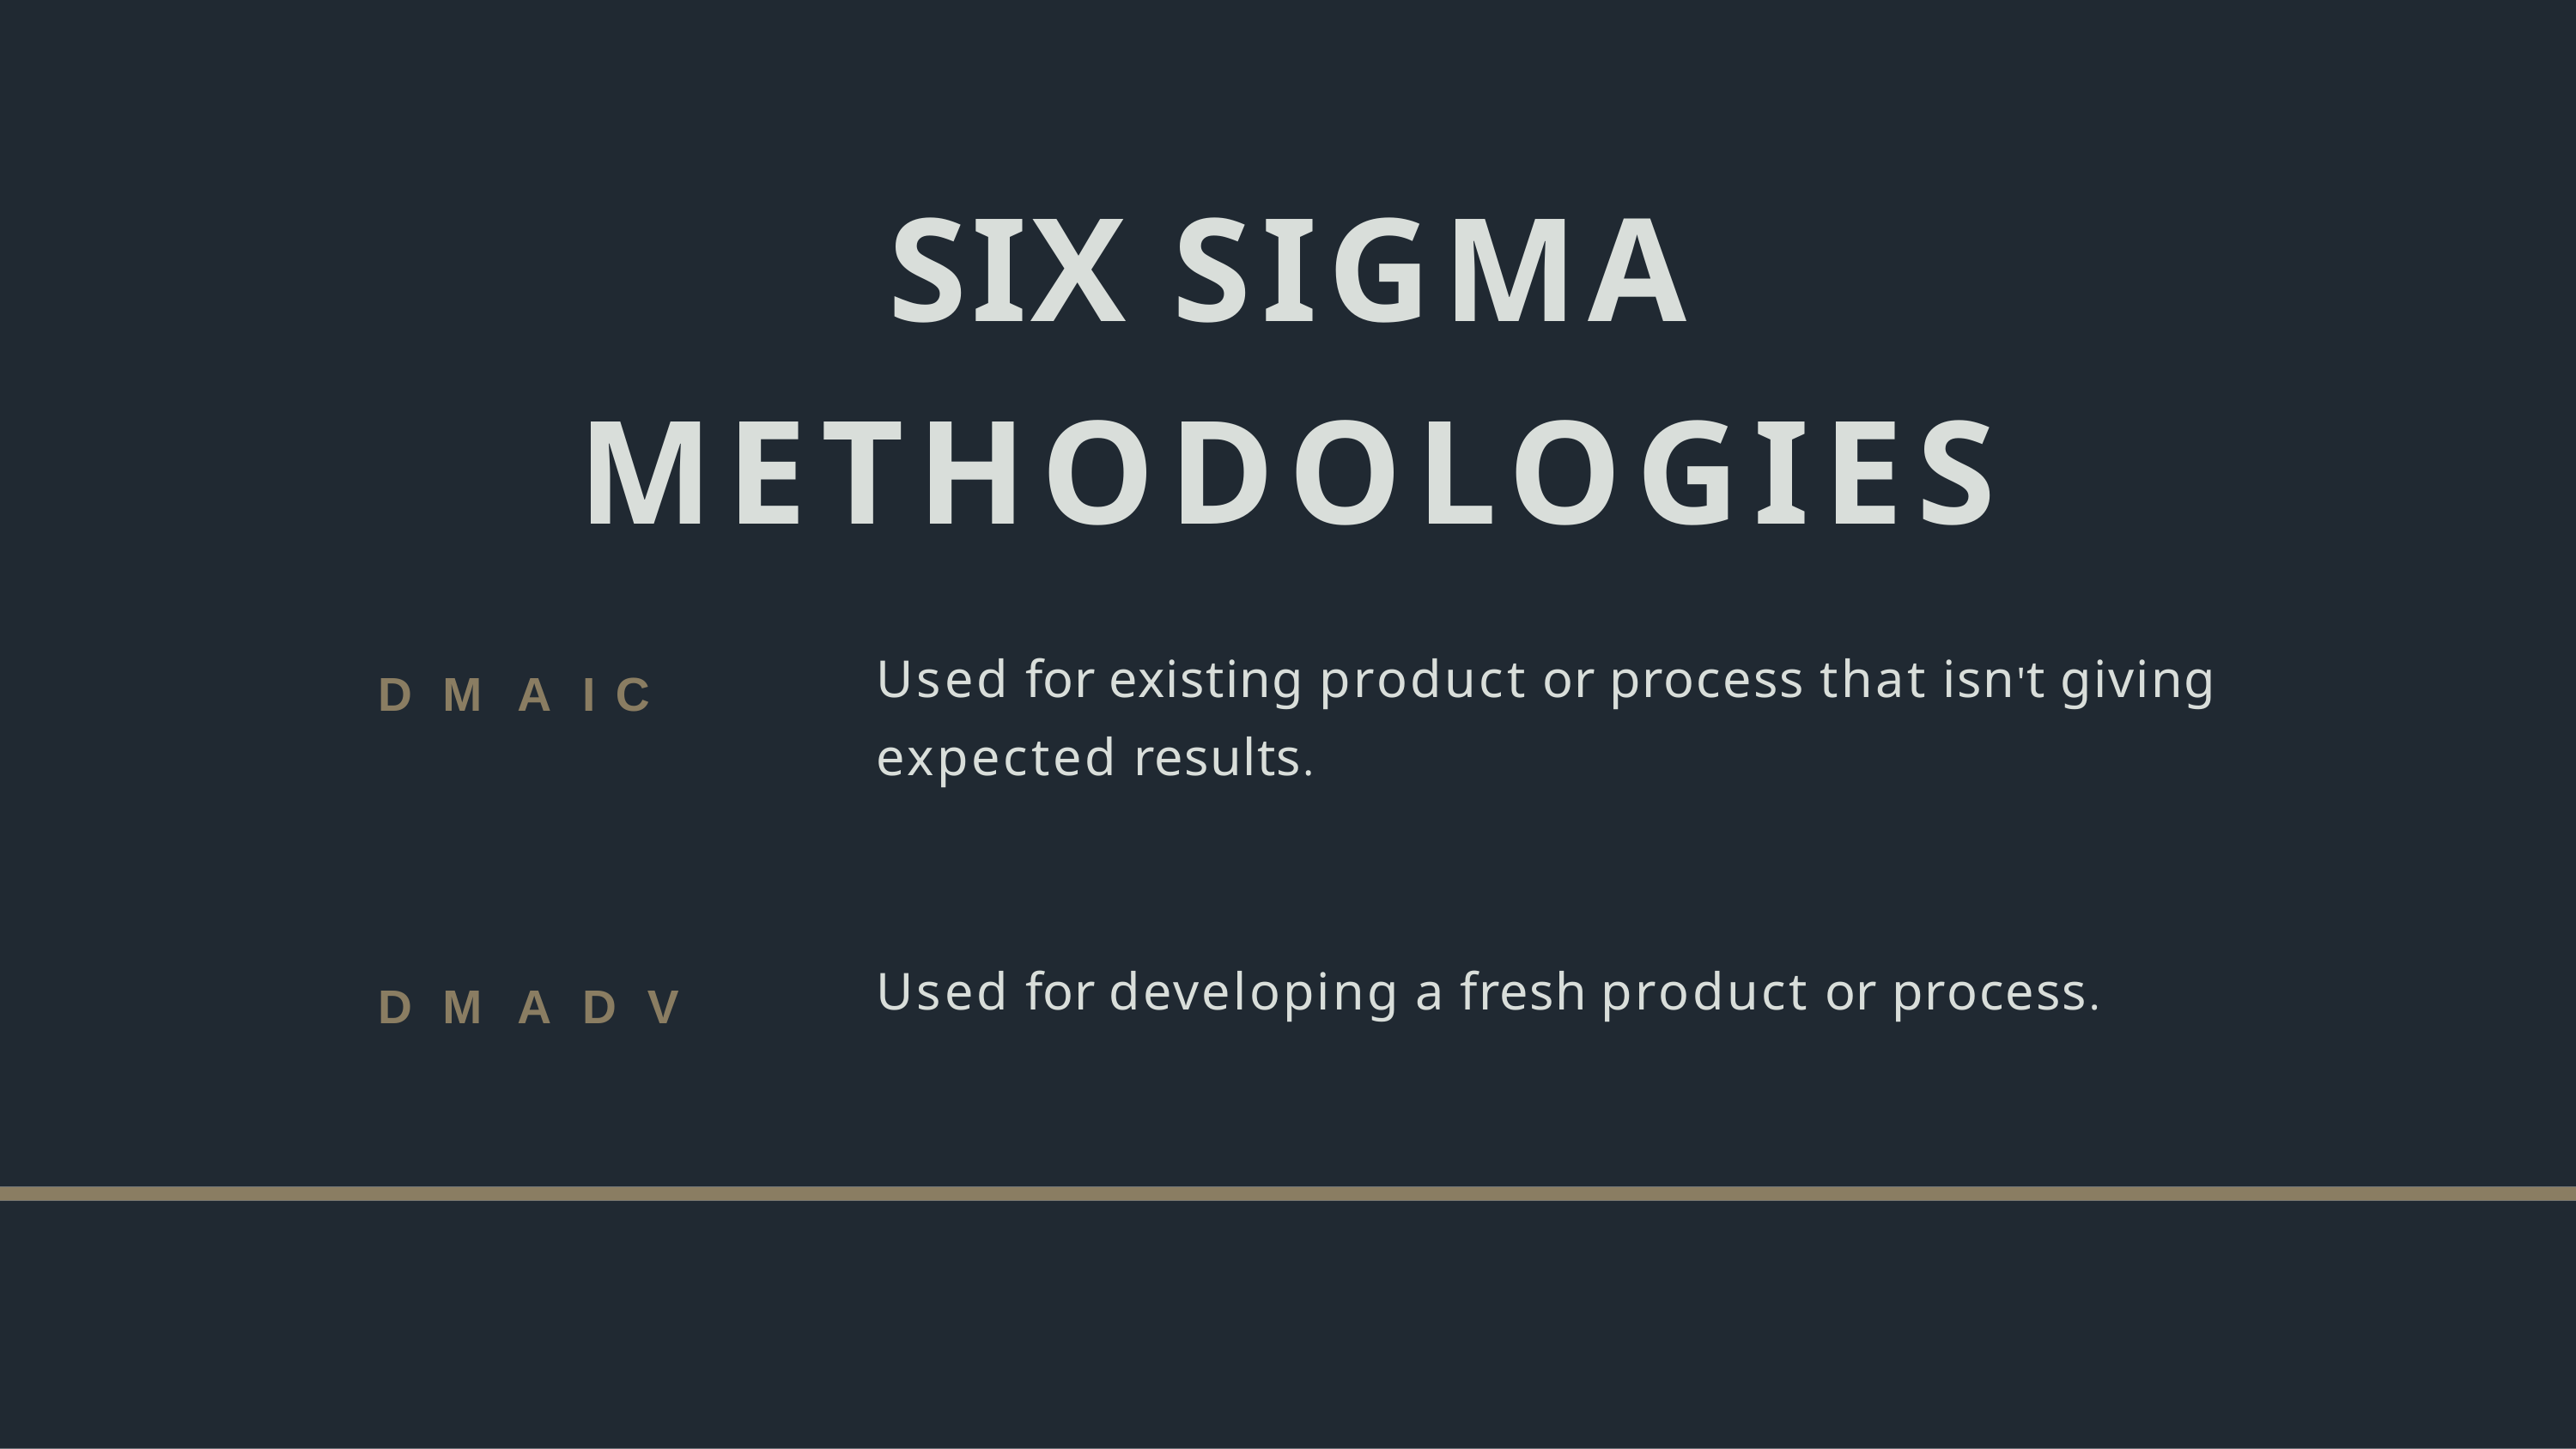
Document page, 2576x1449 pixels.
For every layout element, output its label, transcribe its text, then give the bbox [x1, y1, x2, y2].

text_box D M A D V [375, 974, 751, 1034]
text_box [0, 1186, 2576, 1201]
title SIX SIGMA METHODOLOGIES [393, 146, 2183, 554]
text_box D M A I C [375, 662, 751, 721]
text_box Used for existing product or process that isn't giving expected results. [874, 627, 2277, 786]
text_box Used for developing a fresh product or process. [874, 957, 2148, 1021]
